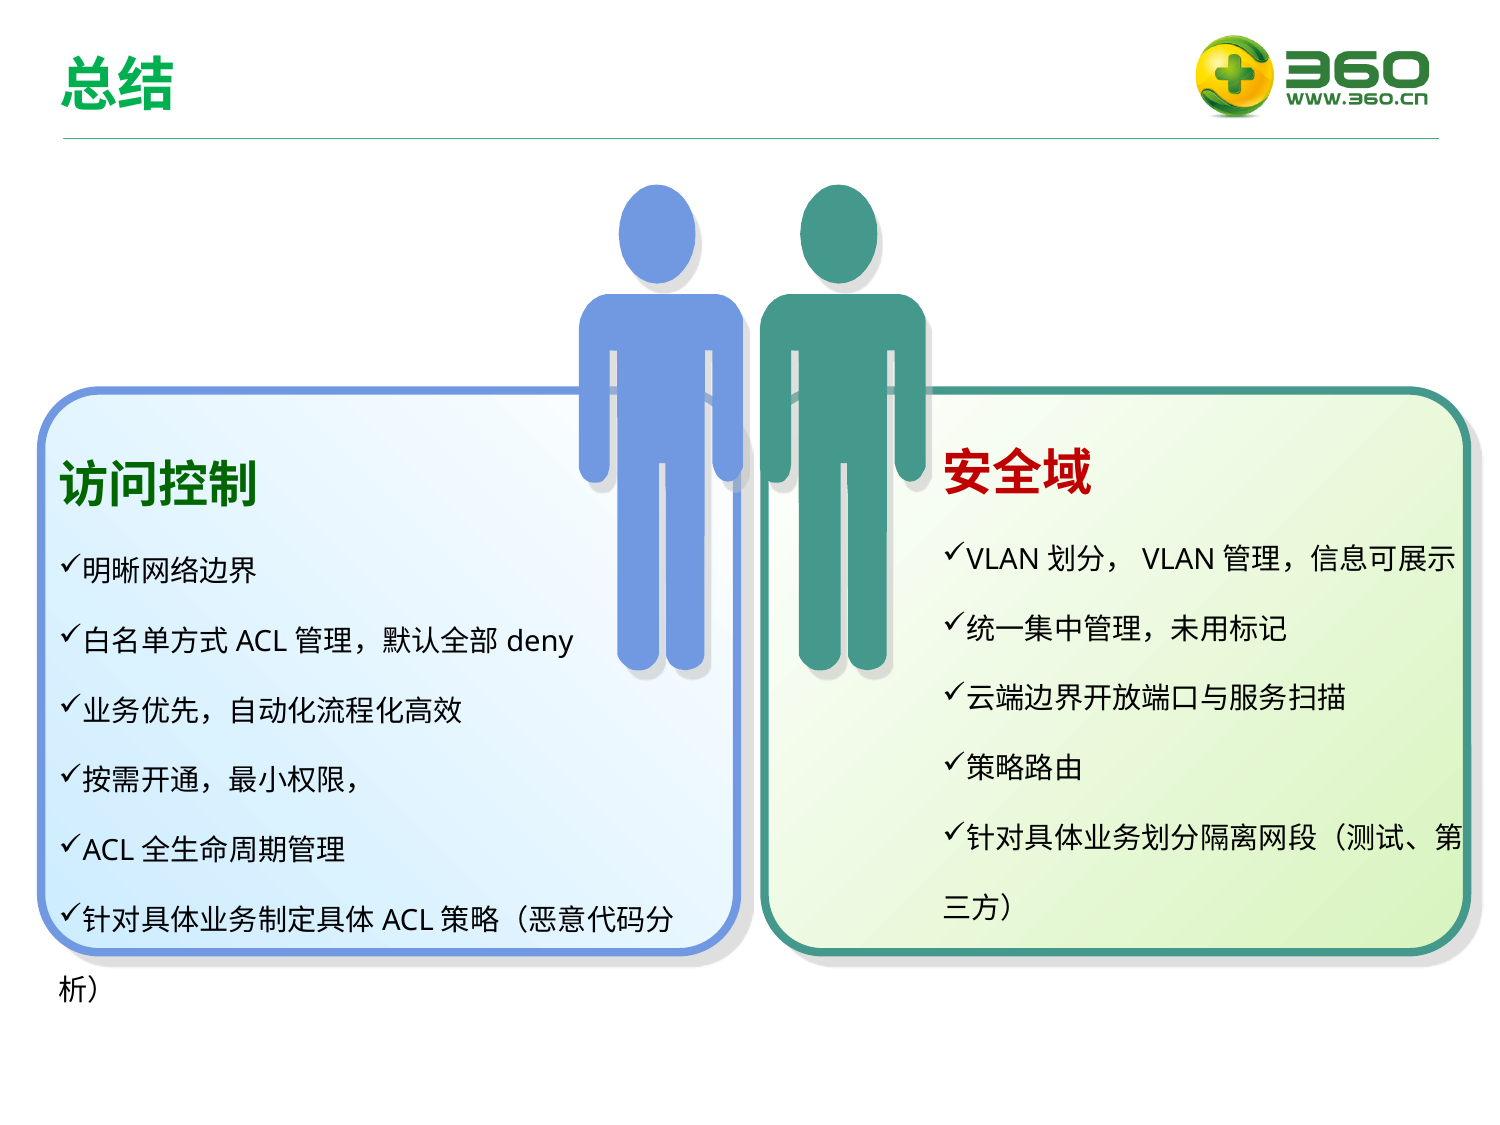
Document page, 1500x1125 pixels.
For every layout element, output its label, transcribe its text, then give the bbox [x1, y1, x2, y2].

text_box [40, 184, 744, 953]
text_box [759, 184, 1500, 953]
picture [0, 0, 1500, 956]
text_box 总结 [45, 39, 192, 125]
text_box 访问控制 明晰网络边界 白名单方式ACL管理，默认全部deny 业务优先，自动化流程化高效 按需开通，最小权限， ACL全生命周期管理 针对具体业务制定具体ACL策略（恶意代码分析） [43, 960, 727, 1014]
